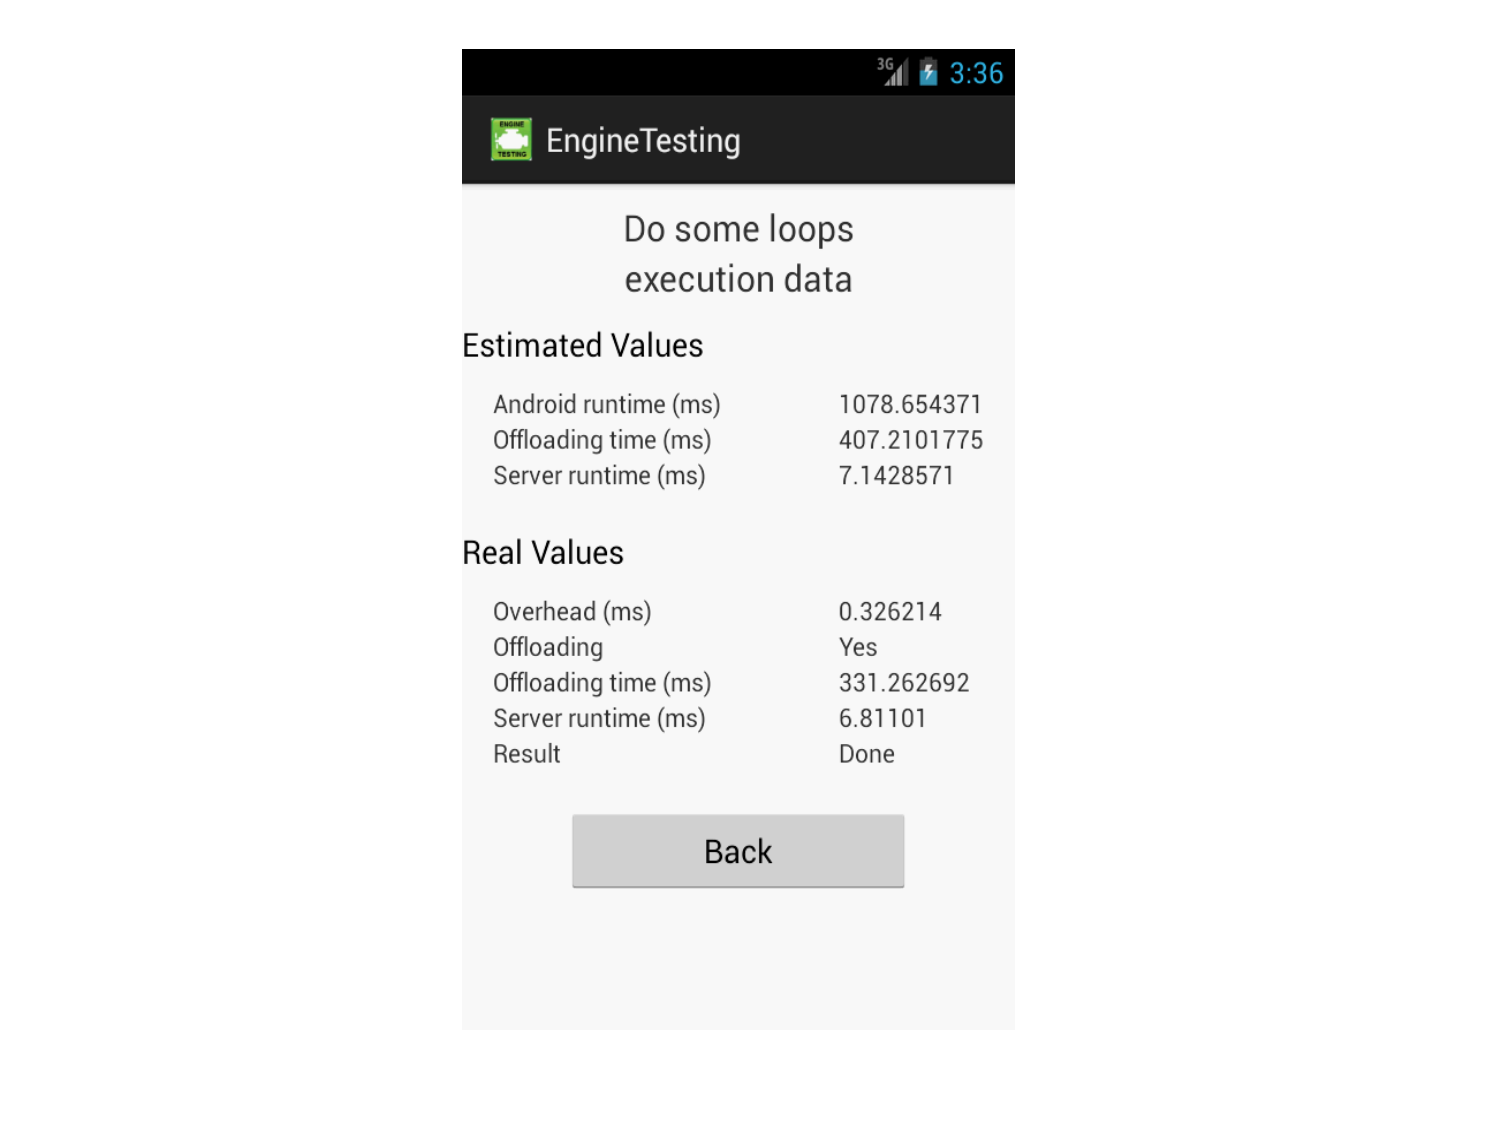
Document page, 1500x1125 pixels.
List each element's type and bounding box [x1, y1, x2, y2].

picture [462, 49, 1015, 1030]
